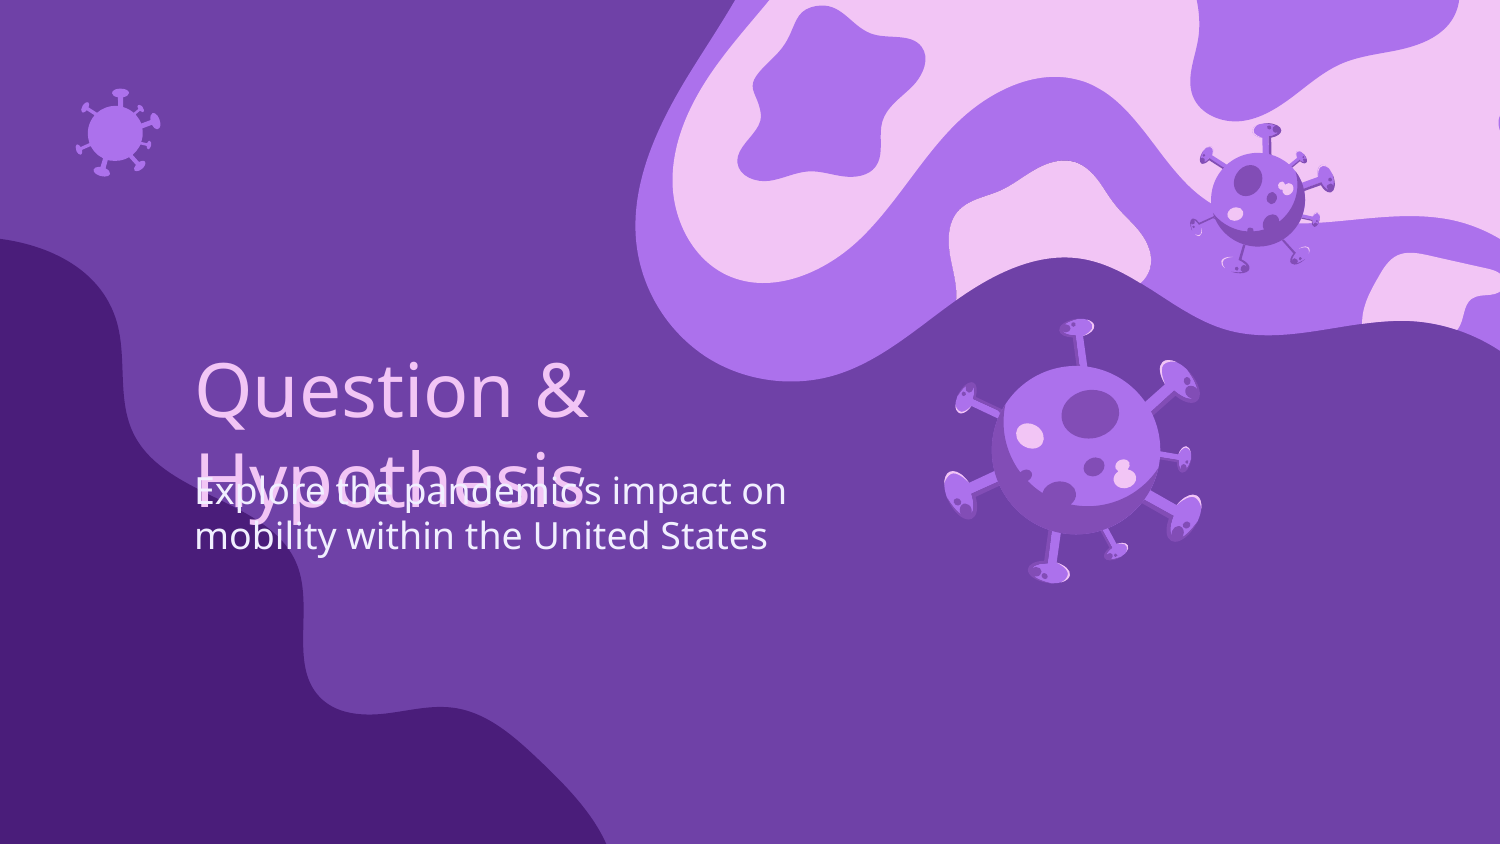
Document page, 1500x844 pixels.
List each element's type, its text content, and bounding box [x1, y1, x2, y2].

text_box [1188, 122, 1338, 274]
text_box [943, 318, 1206, 584]
title Question & Hypothesis [179, 327, 905, 451]
text_box [75, 88, 161, 177]
list Explore the pandemic’s impact on mobility within the United States [179, 451, 927, 656]
